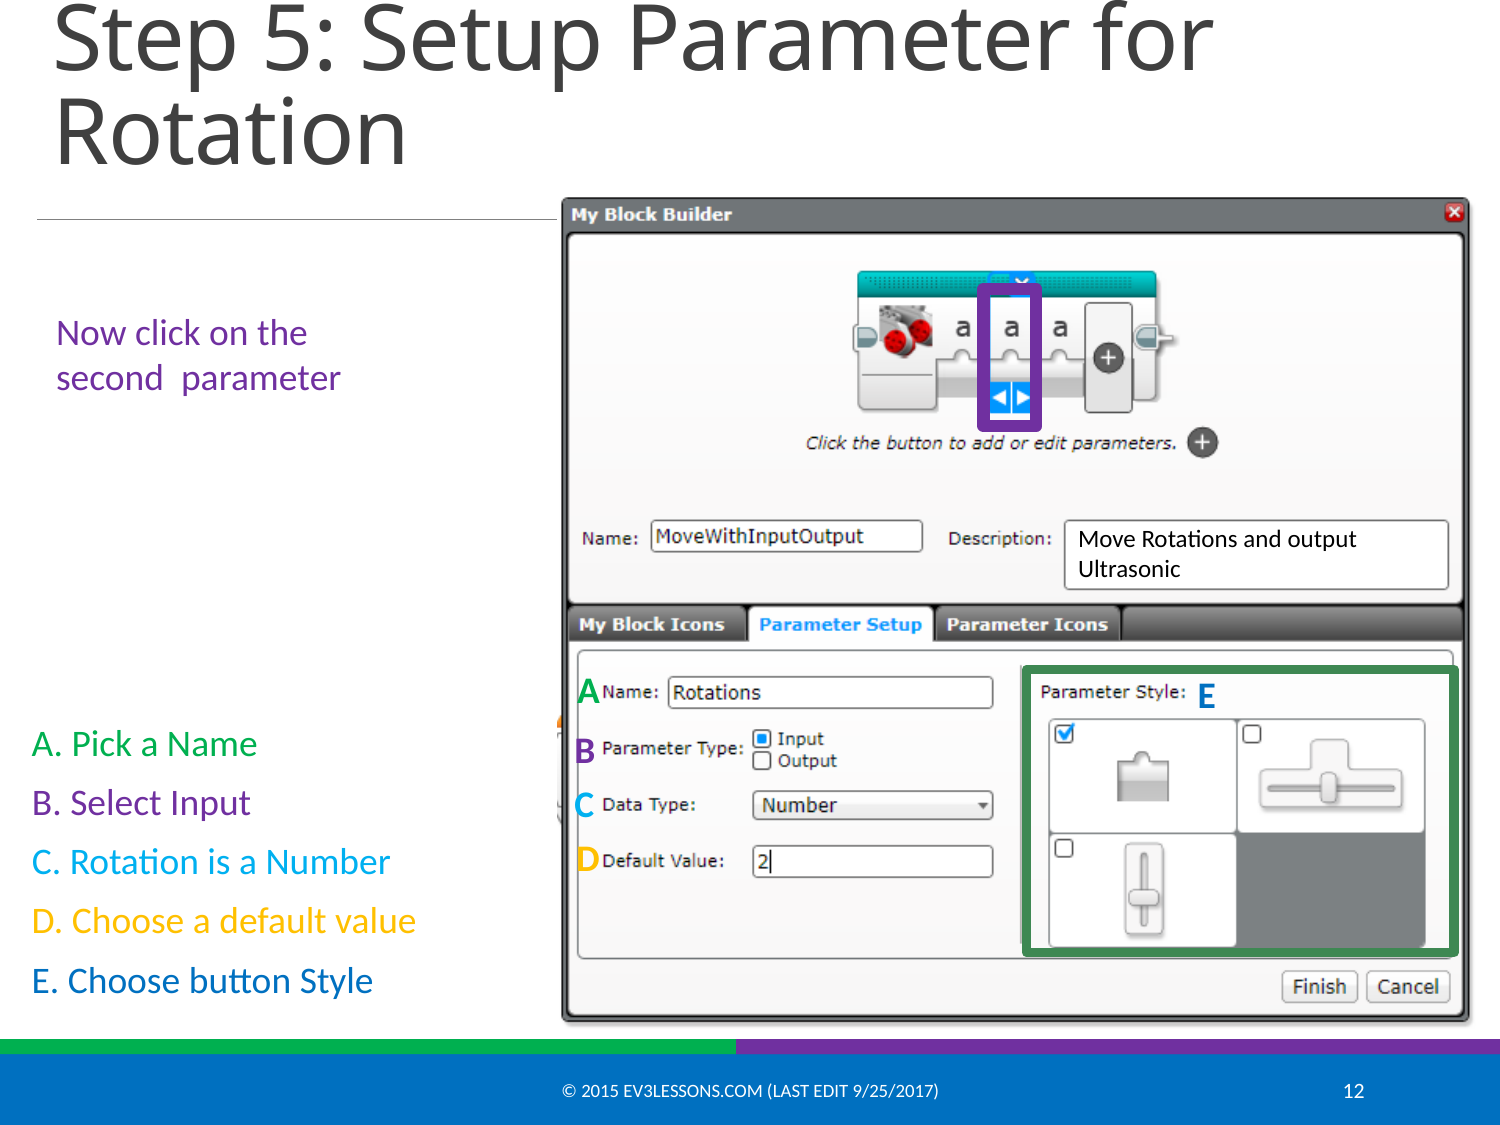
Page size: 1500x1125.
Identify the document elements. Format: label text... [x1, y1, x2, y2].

footer © 2015 EV3Lessons.com (Last Edit 9/25/2017) [453, 1059, 1047, 1120]
text_box B. Select Input [17, 771, 292, 829]
text_box C. Rotation is a Number [17, 829, 477, 890]
picture [557, 195, 1476, 1030]
text_box D. Choose a default value [16, 889, 507, 948]
text_box E. Choose button Style [16, 948, 507, 1009]
text_box A. Pick a Name [16, 711, 316, 771]
text_box Now click on the second parameter [41, 300, 362, 406]
slide_number 12 [1218, 1059, 1380, 1120]
title Step 5: Setup Parameter for Rotation [37, 47, 1448, 191]
